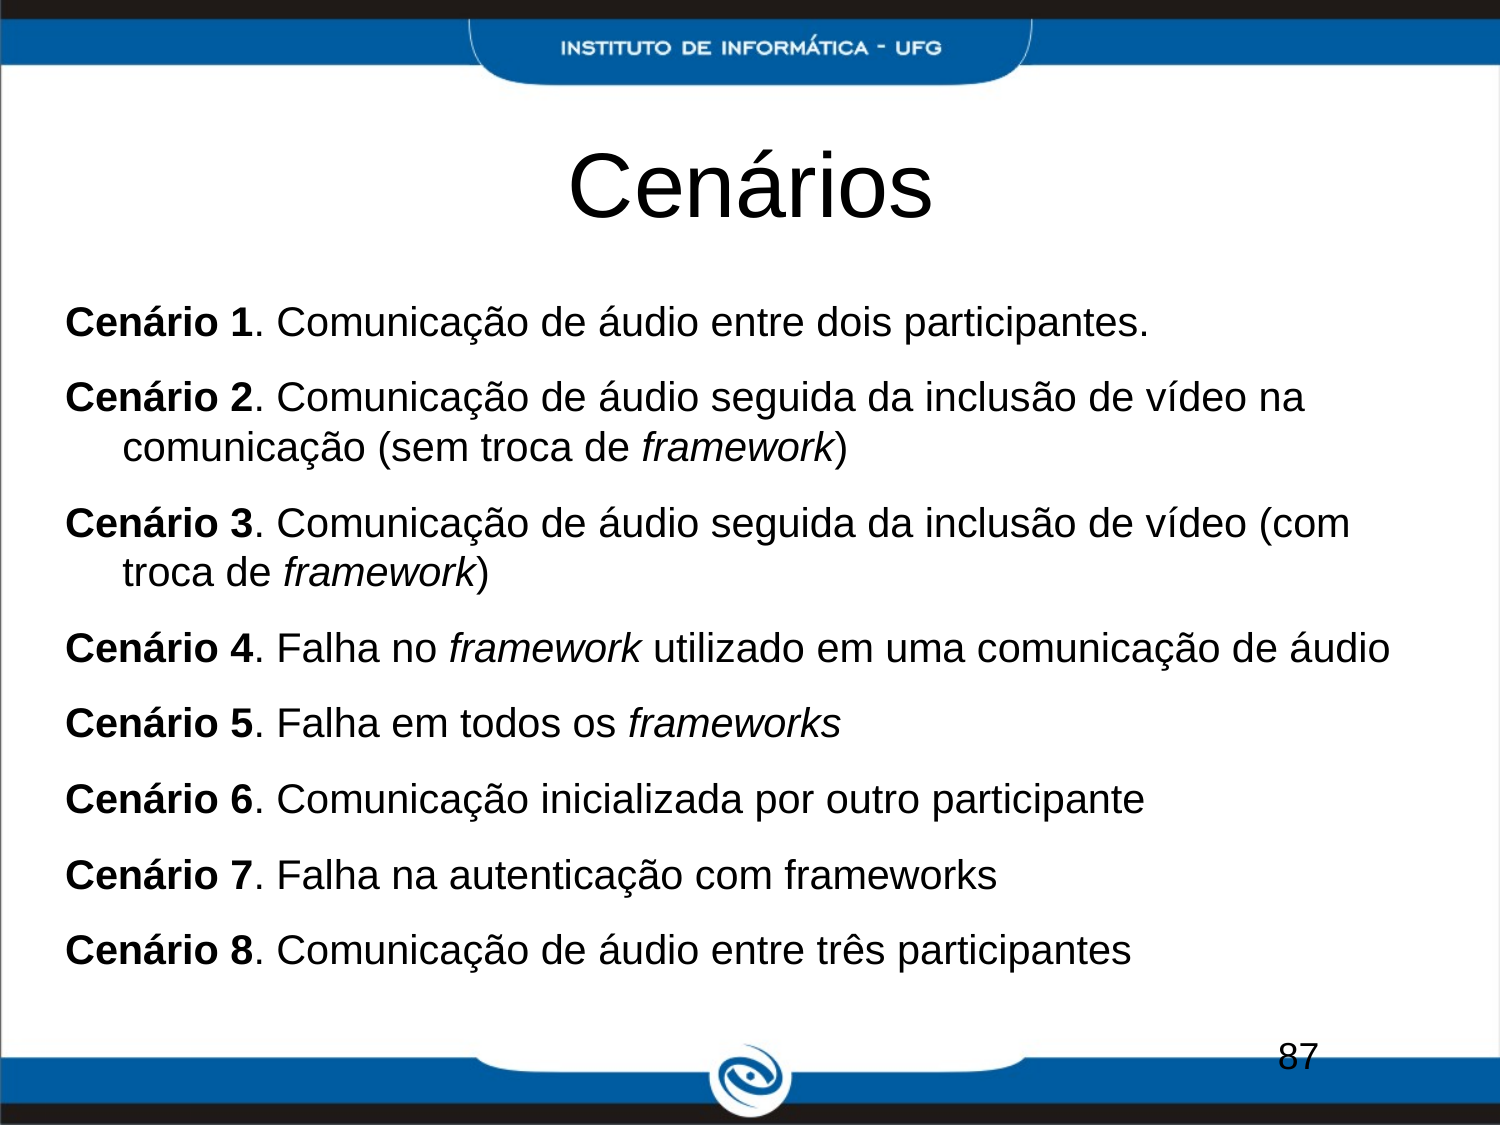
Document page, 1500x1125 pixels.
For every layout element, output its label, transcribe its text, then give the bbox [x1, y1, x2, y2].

title Cenários [49, 112, 1453, 251]
picture [0, 0, 1500, 1125]
list Cenário 1. Comunicação de áudio entre dois participantes. Cenário 2. Comunicação de áudio seguida da inclusão de vídeo na comunicação (sem troca de framework) Cenário 3. Comunicação de áudio seguida da inclusão de vídeo (com troca de framework) Cenário 4. Falha no framework utilizado em uma comunicação de áudio Cenário 5. Falha em todos os frameworks Cenário 6. Comunicação inicializada por outro participante Cenário 7. Falha na autenticação com frameworks Cenário 8. Comunicação de áudio entre três participantes [49, 287, 1453, 988]
